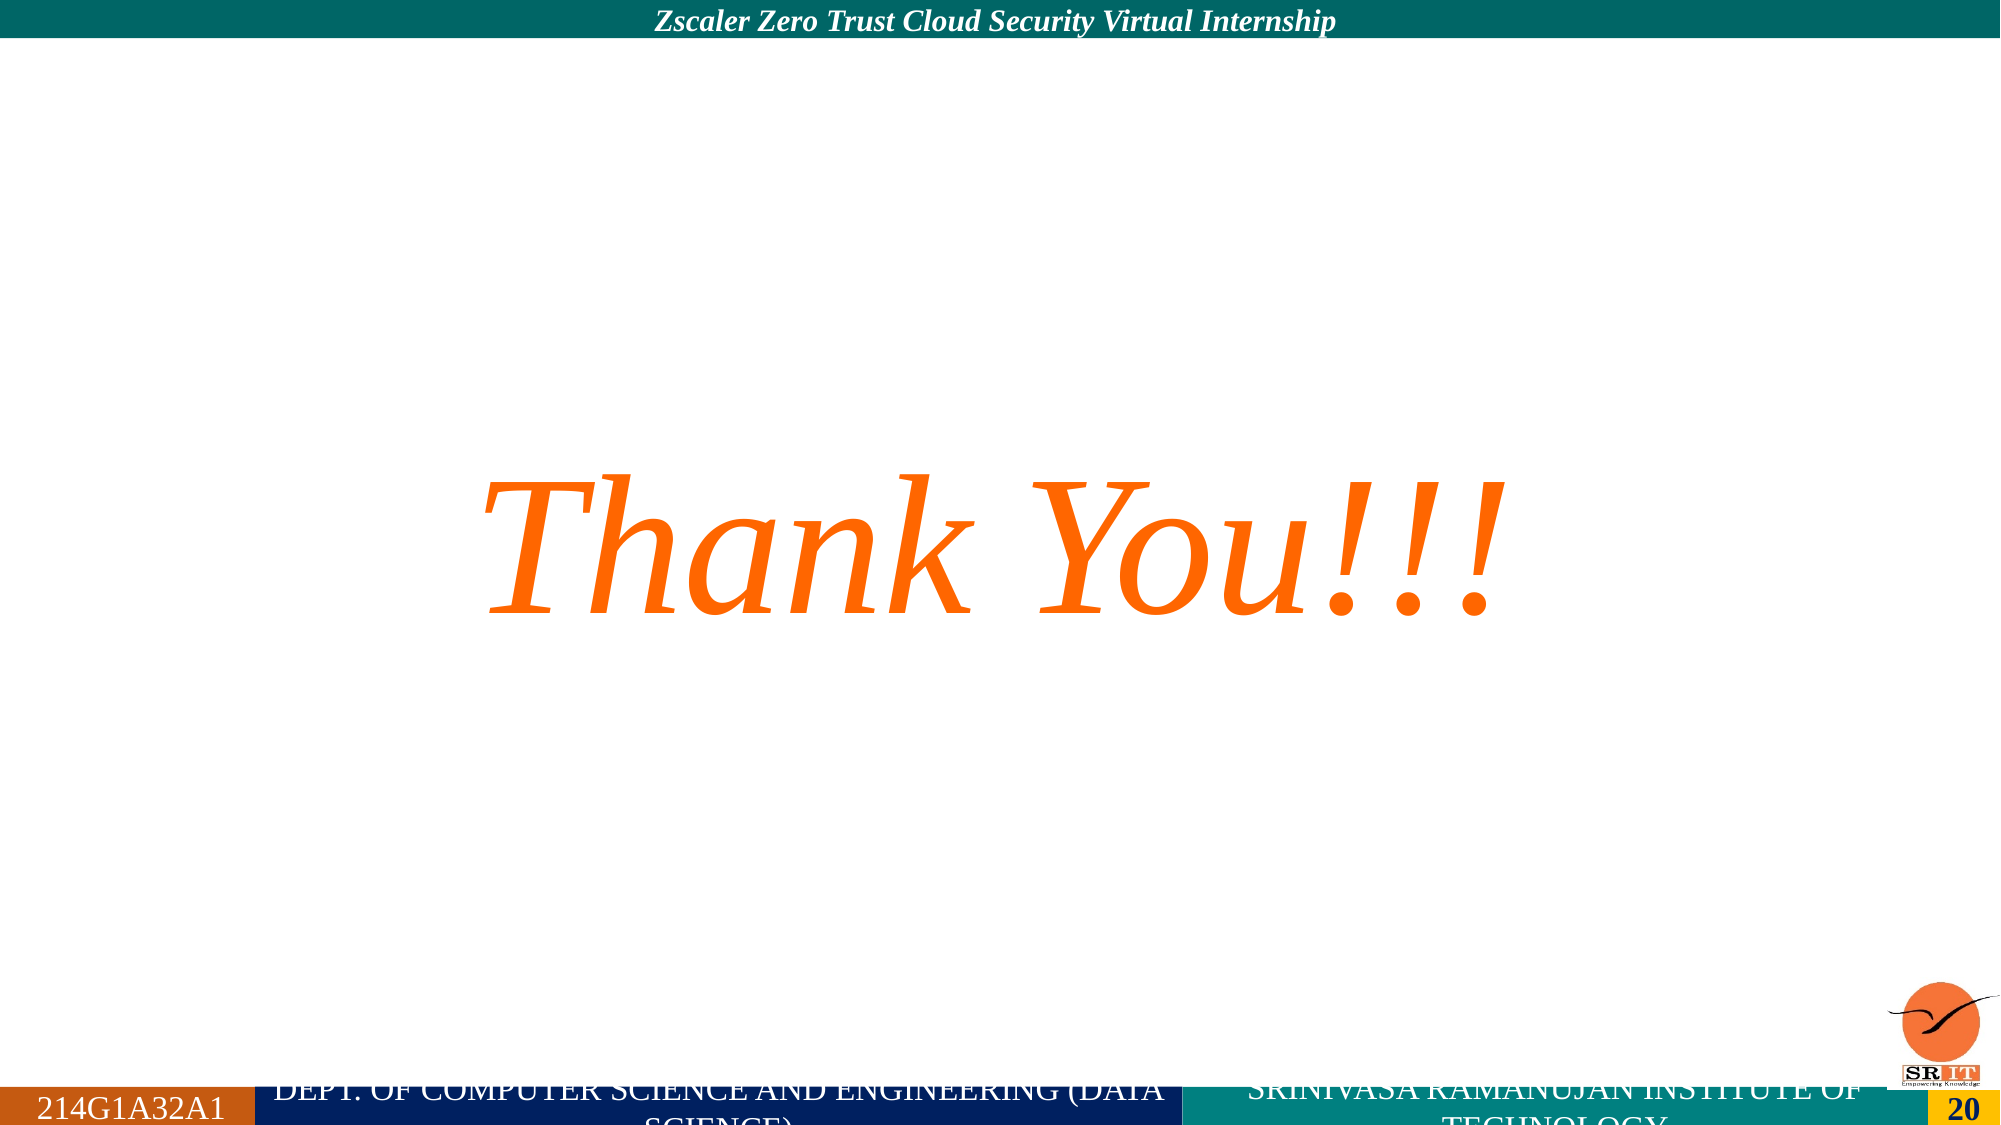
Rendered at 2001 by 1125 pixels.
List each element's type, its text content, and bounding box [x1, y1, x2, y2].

text_box Thank You!!! [457, 389, 1530, 662]
picture [1887, 977, 2000, 1090]
